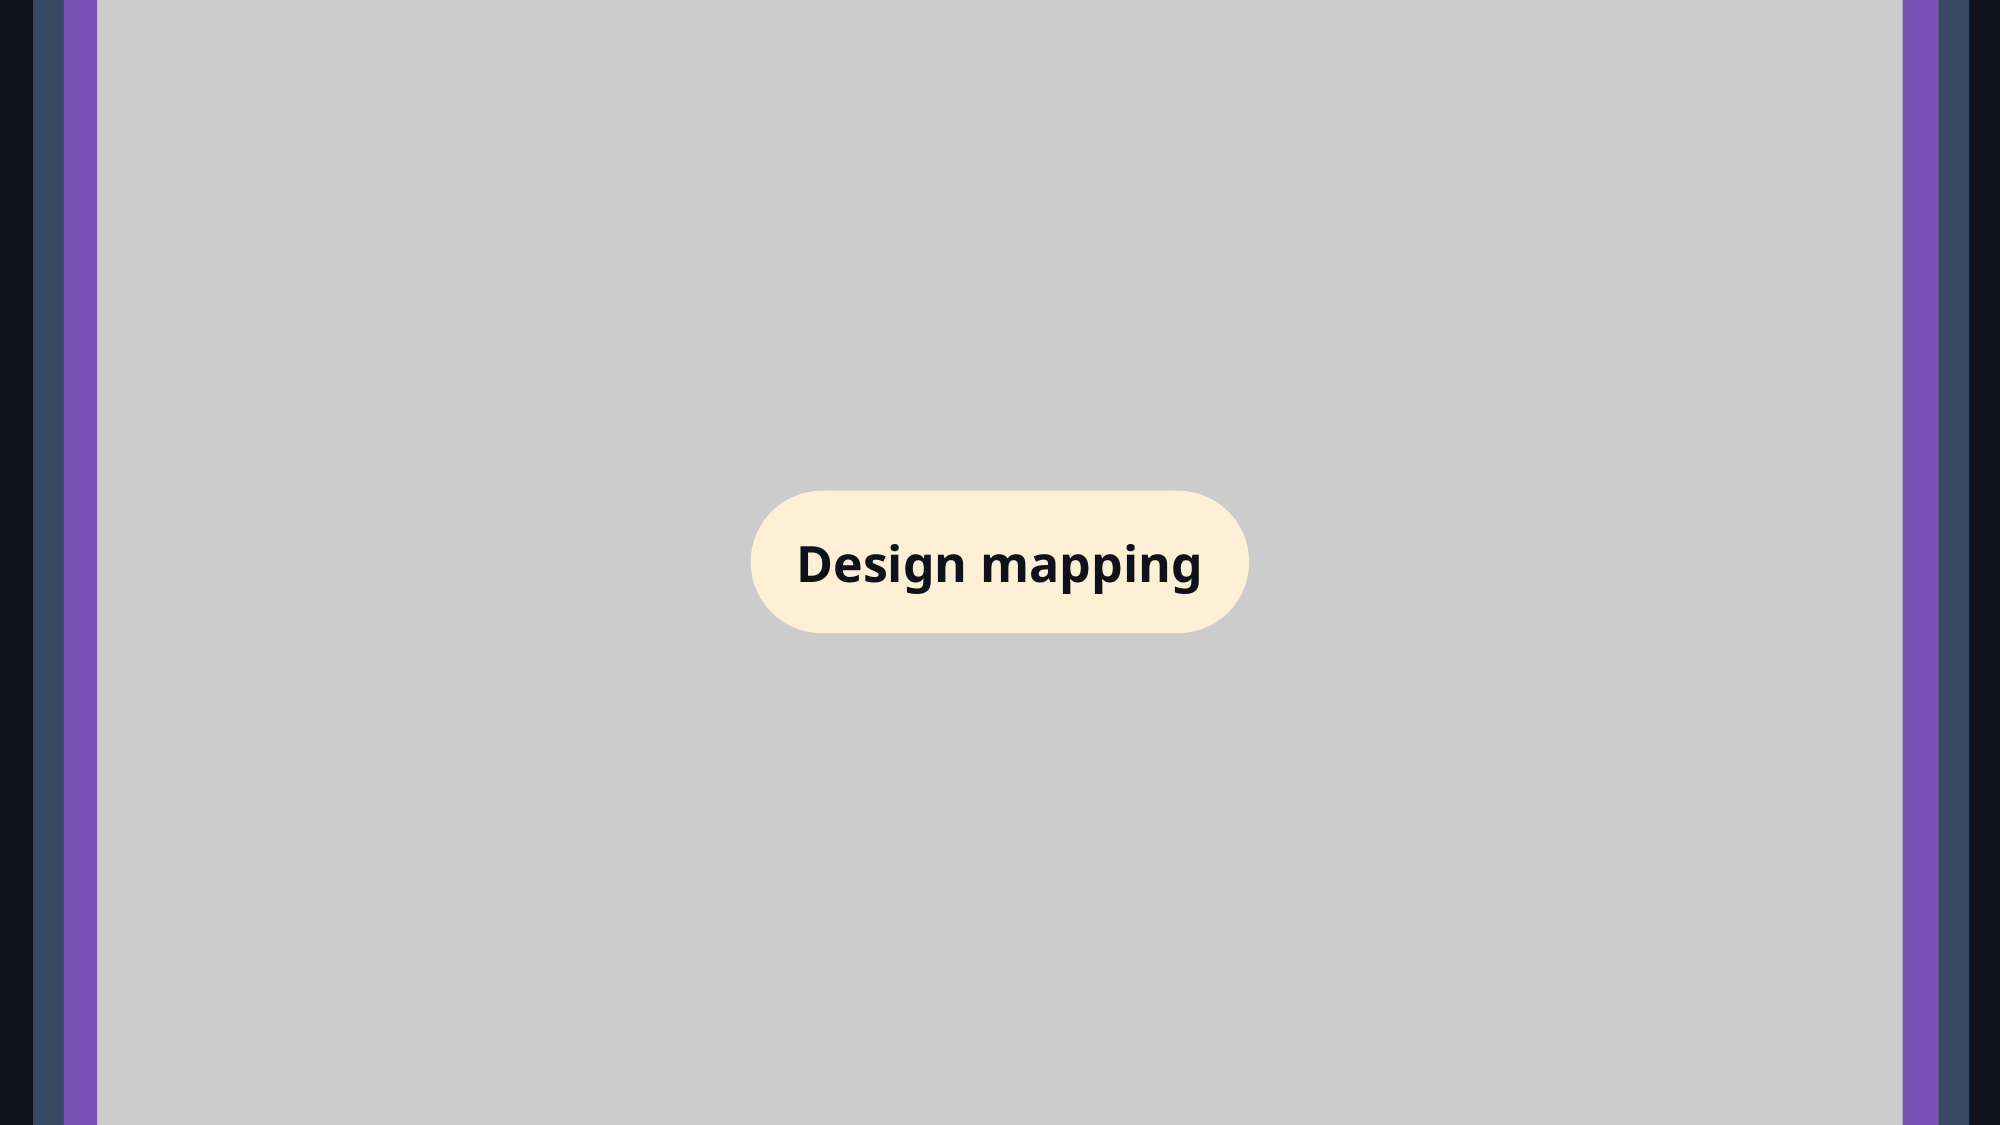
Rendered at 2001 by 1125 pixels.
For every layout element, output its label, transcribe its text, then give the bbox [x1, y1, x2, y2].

text_box [1940, 0, 1970, 1125]
text_box [1902, 0, 1940, 1125]
text_box Design mapping [749, 489, 1251, 635]
text_box [1970, 0, 2000, 1125]
text_box [0, 0, 32, 1125]
text_box [63, 0, 98, 1125]
text_box [32, 0, 63, 1125]
